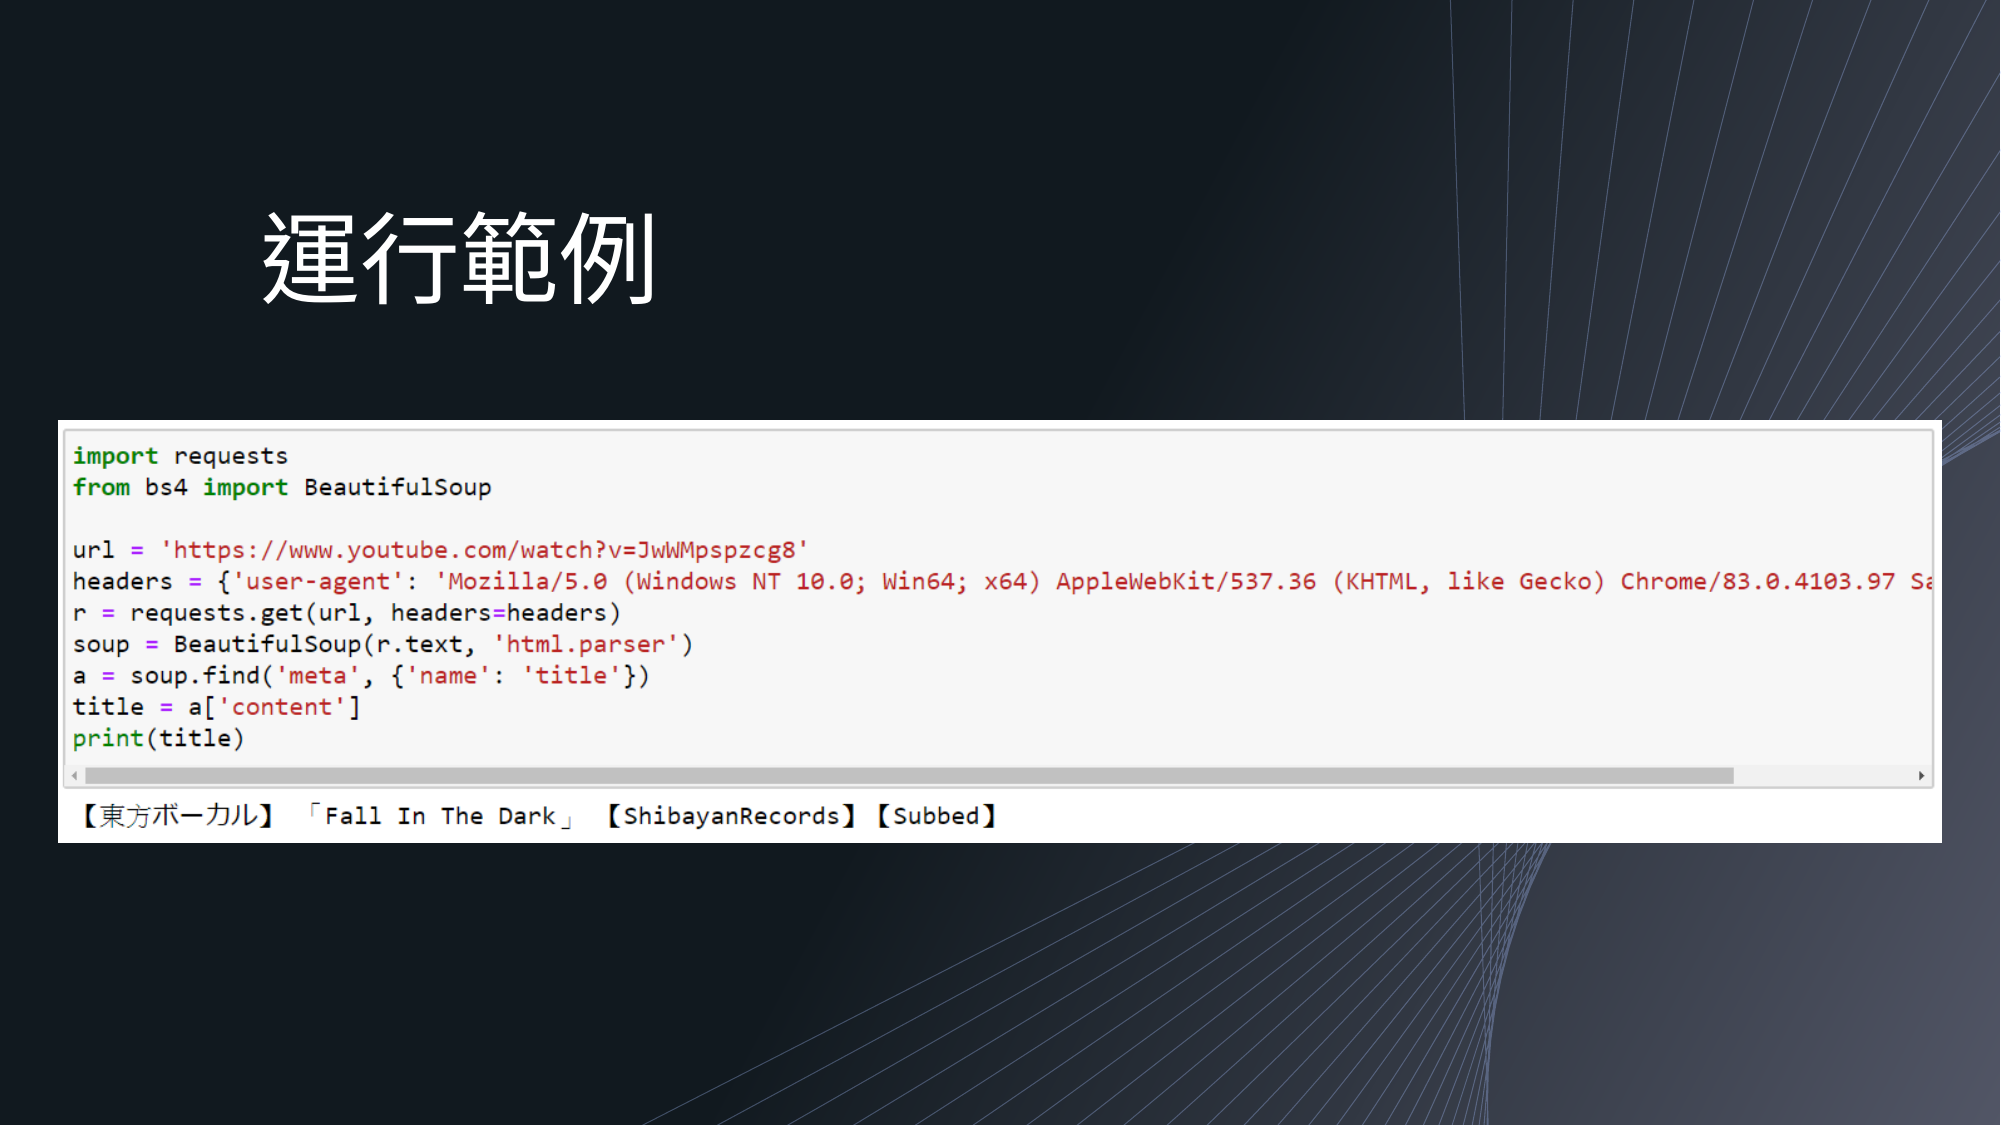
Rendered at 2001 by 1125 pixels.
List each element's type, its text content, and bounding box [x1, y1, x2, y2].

picture [58, 420, 1942, 843]
title 運行範例 [260, 84, 1740, 319]
